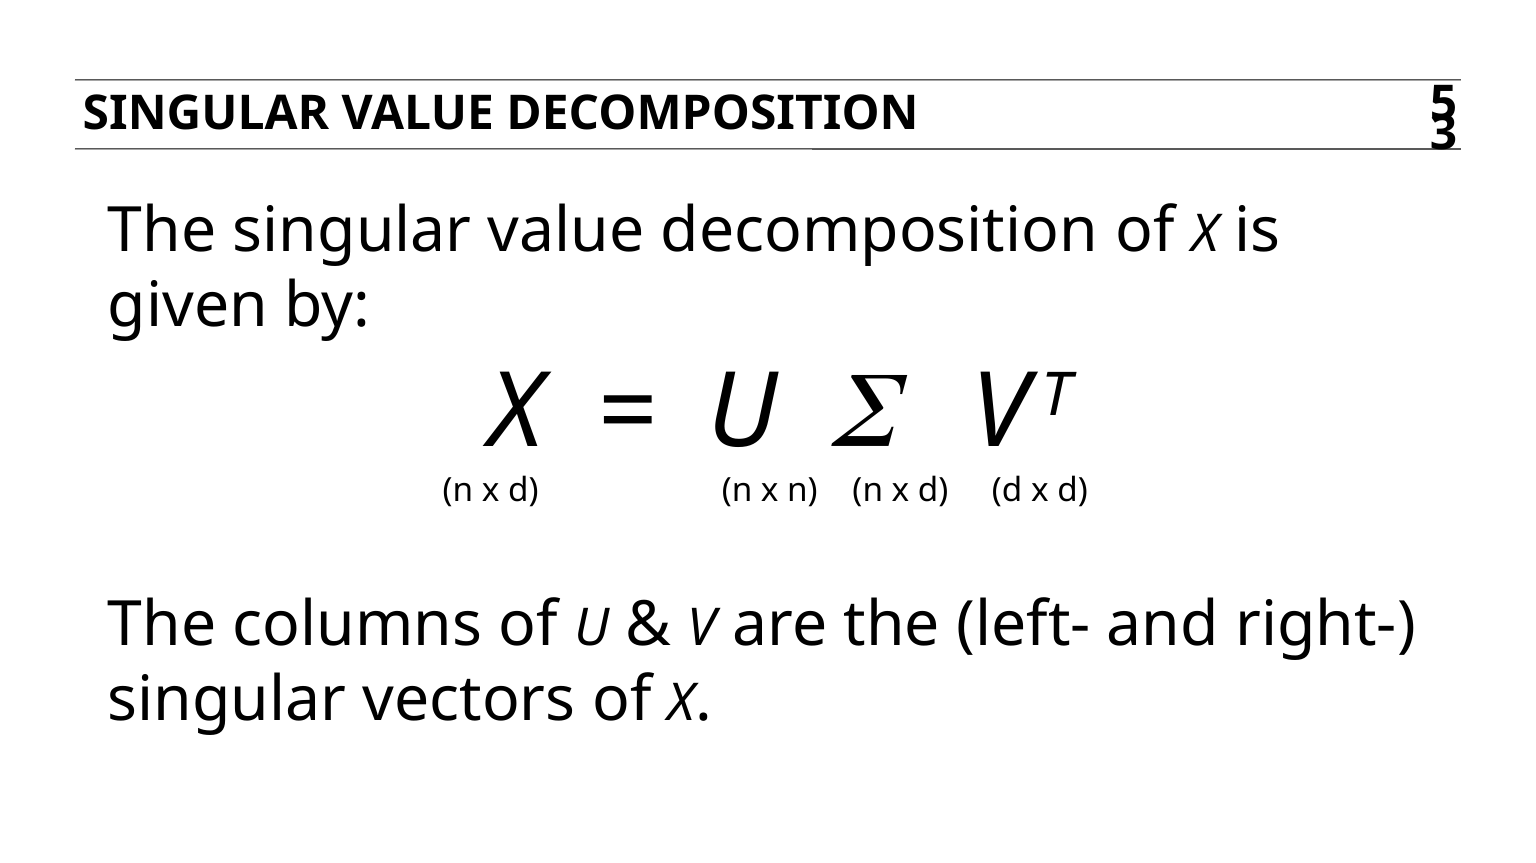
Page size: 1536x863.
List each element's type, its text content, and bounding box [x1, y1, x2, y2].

text_box The singular value decomposition of X is given by: X = U S VT (n x d) (n x n) (n x d) (d x d) The columns of U & V are the (left- and right-) singular vectors of X. [92, 181, 1468, 741]
list Singular value decomposition [67, 81, 1118, 132]
slide_number 53 [1419, 86, 1461, 138]
